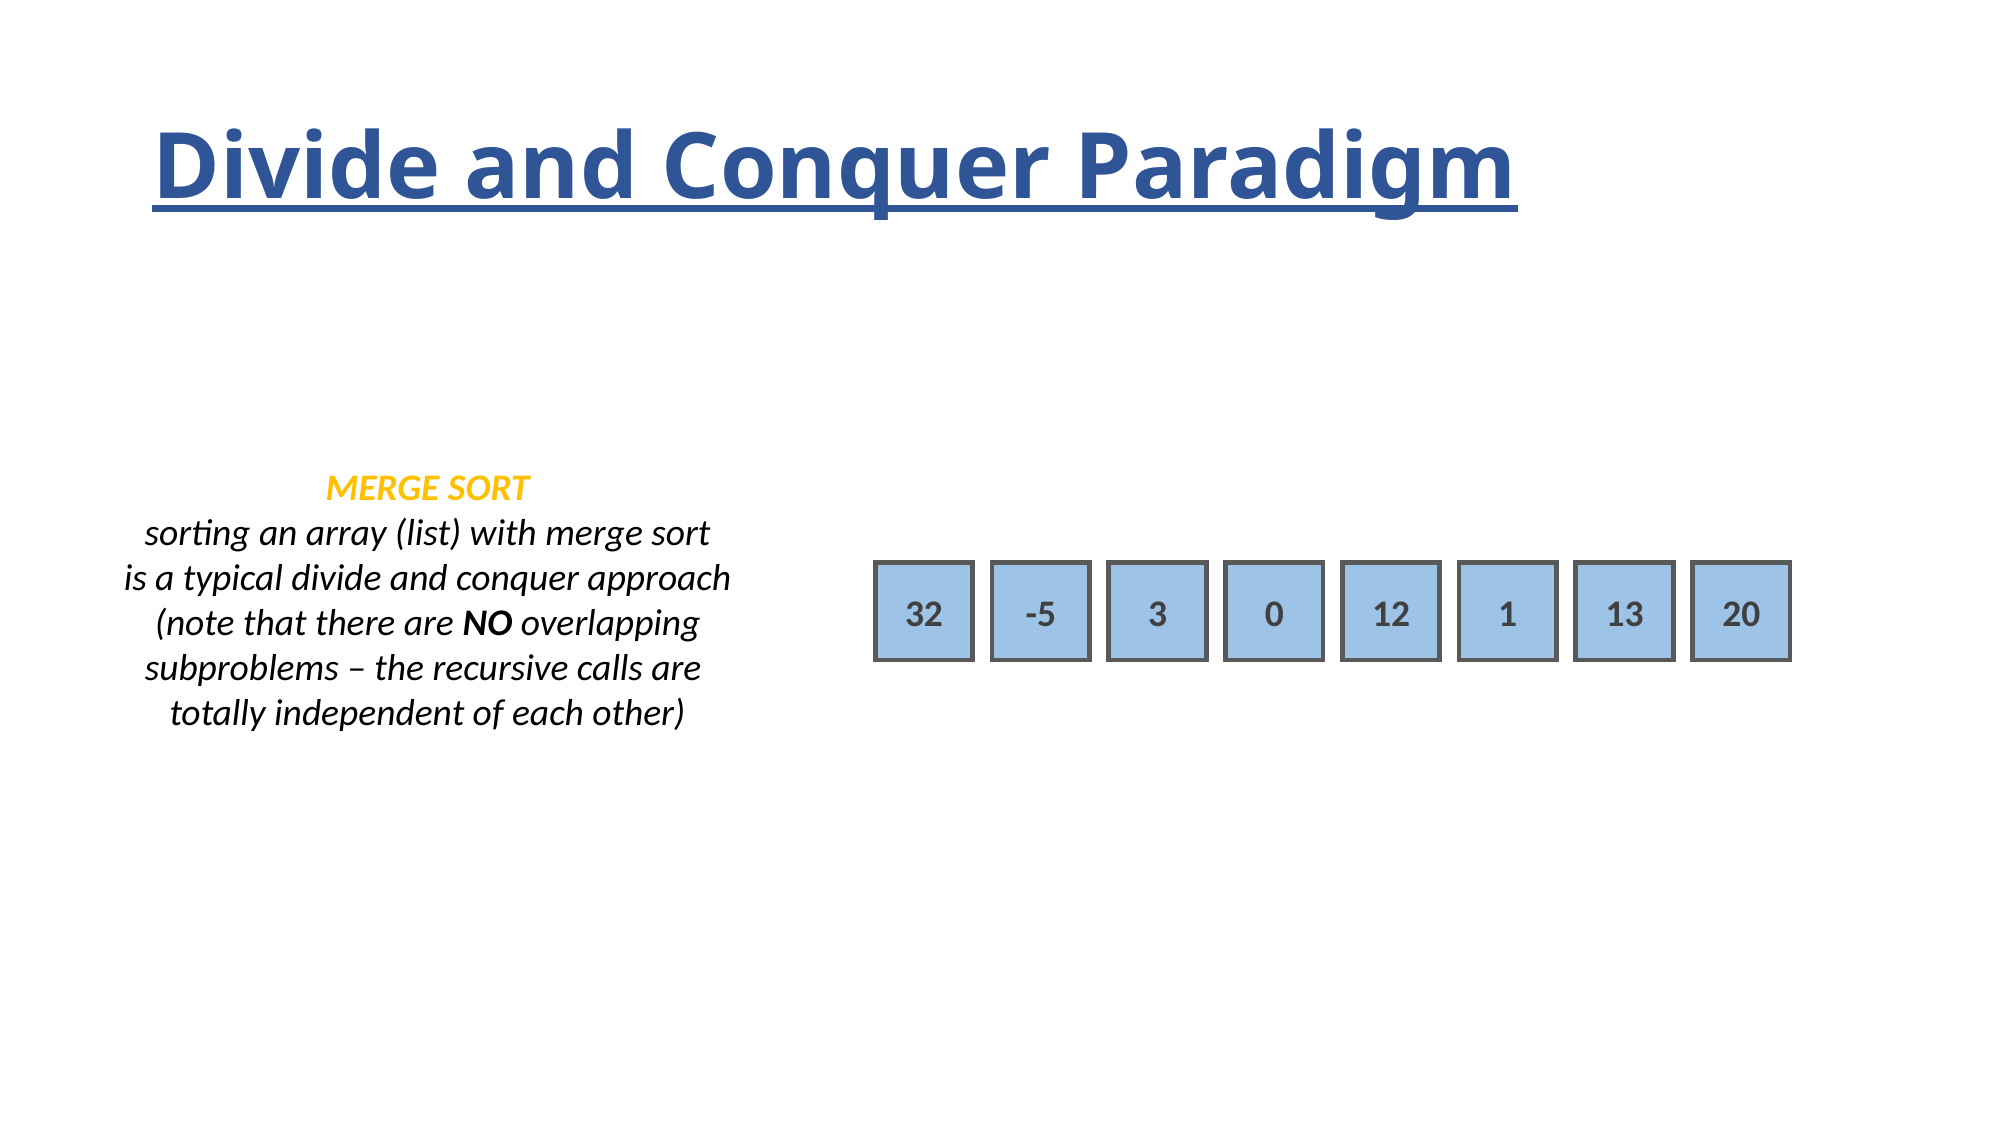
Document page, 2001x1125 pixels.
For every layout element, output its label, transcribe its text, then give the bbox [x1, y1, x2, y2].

text_box 0 [1224, 561, 1324, 661]
title Divide and Conquer Paradigm [137, 59, 1863, 278]
text_box 13 [1575, 561, 1674, 661]
text_box 3 [1108, 561, 1207, 661]
text_box 12 [1341, 561, 1441, 661]
text_box 20 [1691, 561, 1791, 661]
text_box 32 [874, 561, 974, 661]
text_box -5 [991, 561, 1091, 661]
text_box MERGE SORT sorting an array (list) with merge sort is a typical divide and conquer approach (note that there are NO overlapping subproblems – the recursive calls are totally independent of each other) [108, 455, 747, 740]
text_box 1 [1458, 561, 1557, 661]
